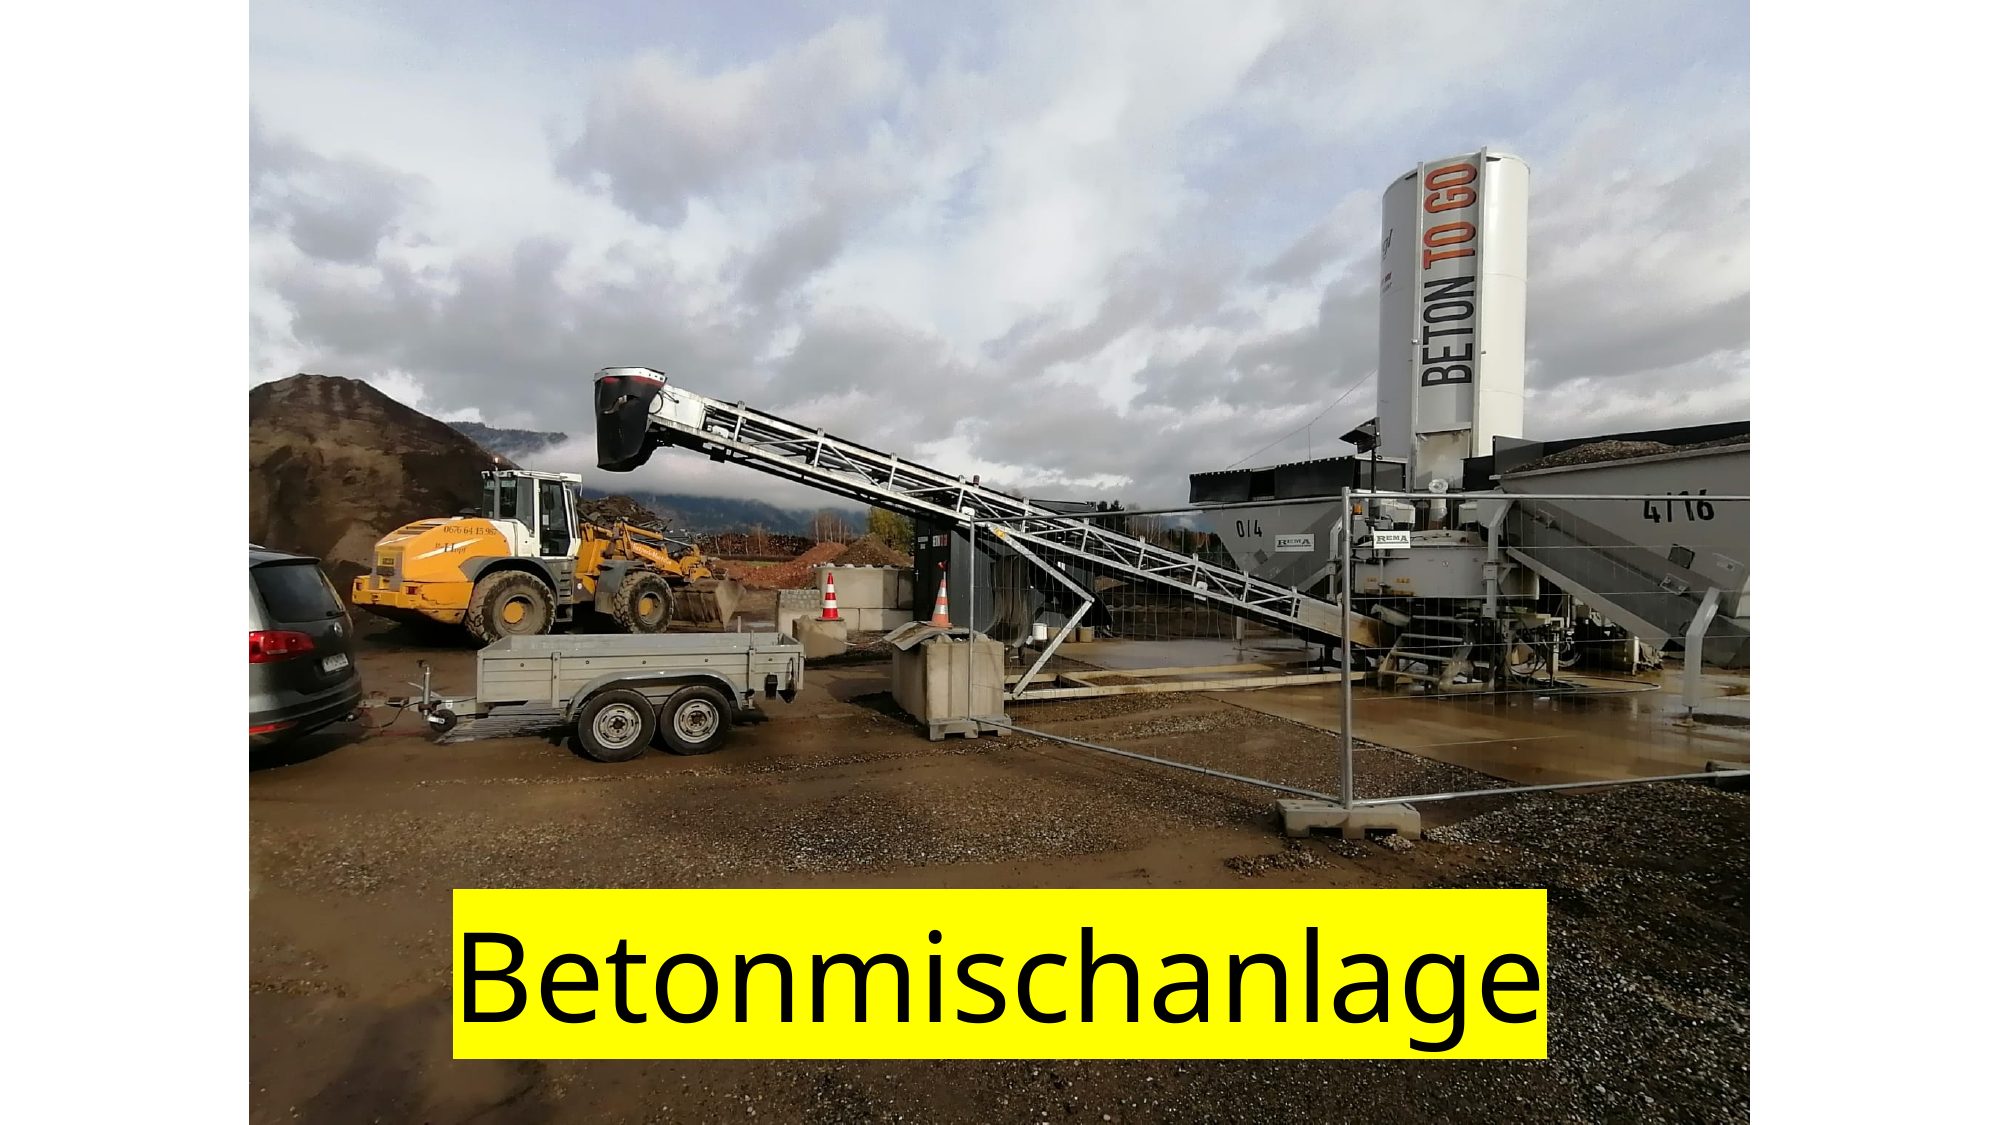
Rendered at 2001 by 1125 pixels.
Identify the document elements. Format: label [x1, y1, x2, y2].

picture [249, 0, 1750, 1125]
